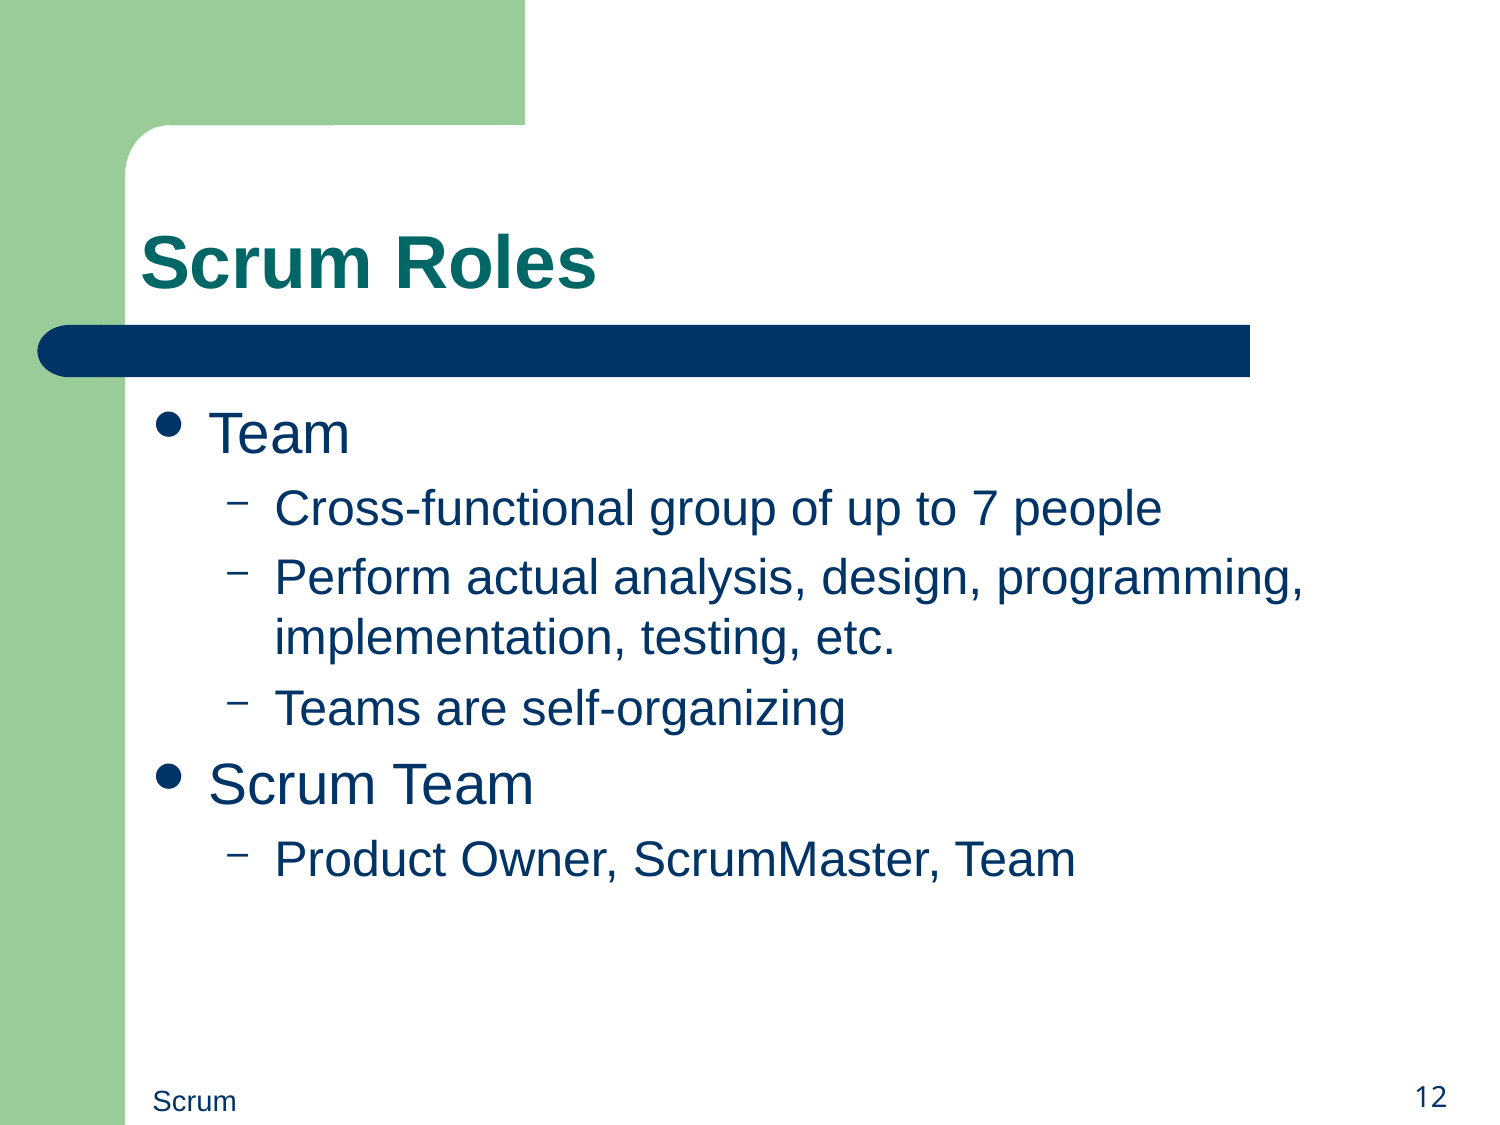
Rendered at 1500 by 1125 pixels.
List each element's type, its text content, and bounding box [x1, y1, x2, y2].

footer Scrum [137, 1046, 613, 1125]
title Scrum Roles [124, 124, 1426, 313]
list Team Cross-functional group of up to 7 people Perform actual analysis, design, programming, implementation, testing, etc. Teams are self-organizing Scrum Team Product Owner, ScrumMaster, Team [137, 387, 1400, 999]
